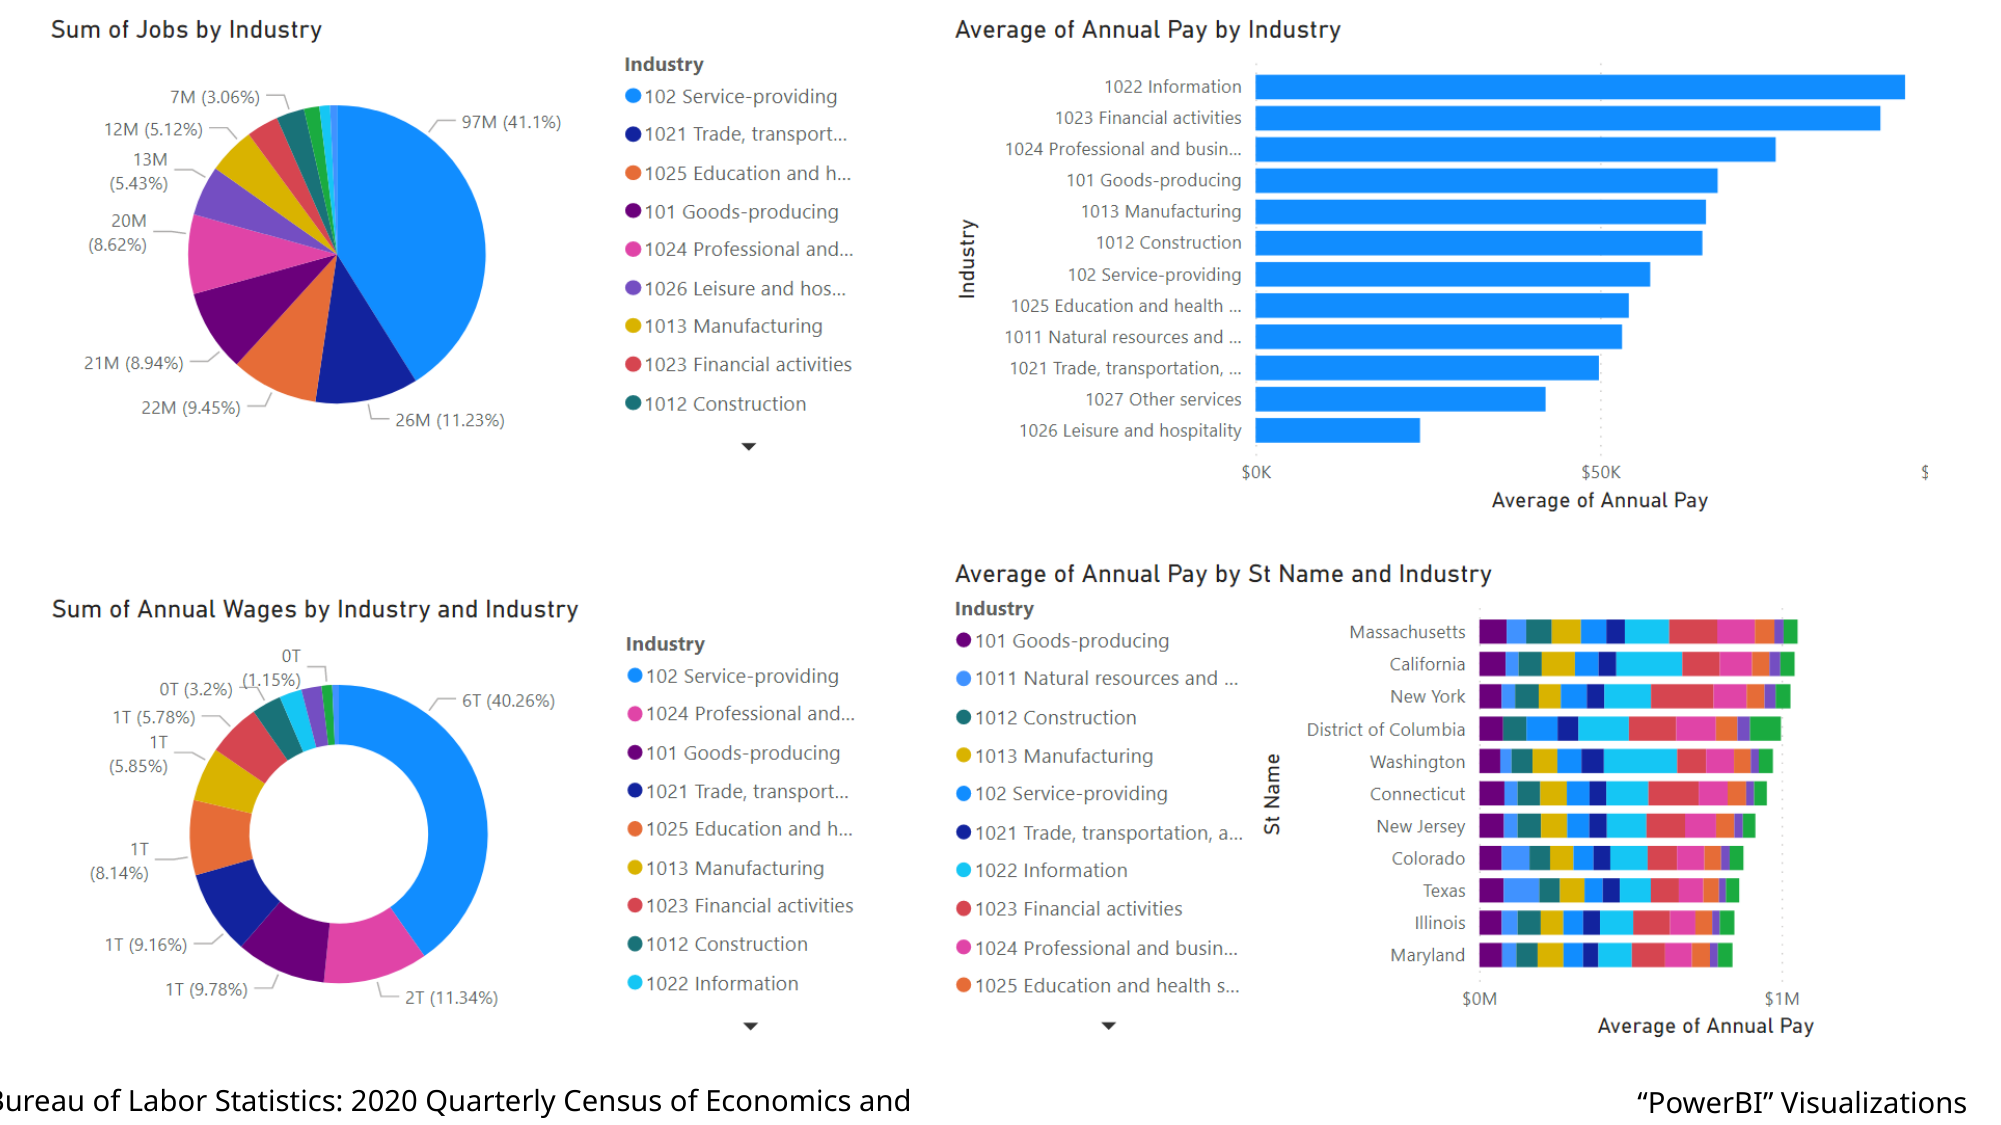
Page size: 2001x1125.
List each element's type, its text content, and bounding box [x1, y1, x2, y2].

picture [43, 17, 1928, 1062]
text_box “PowerBI” Visualizations [1622, 1077, 1991, 1125]
text_box Bureau of Labor Statistics: 2020 Quarterly Census of Economics and Wages [0, 1074, 934, 1125]
